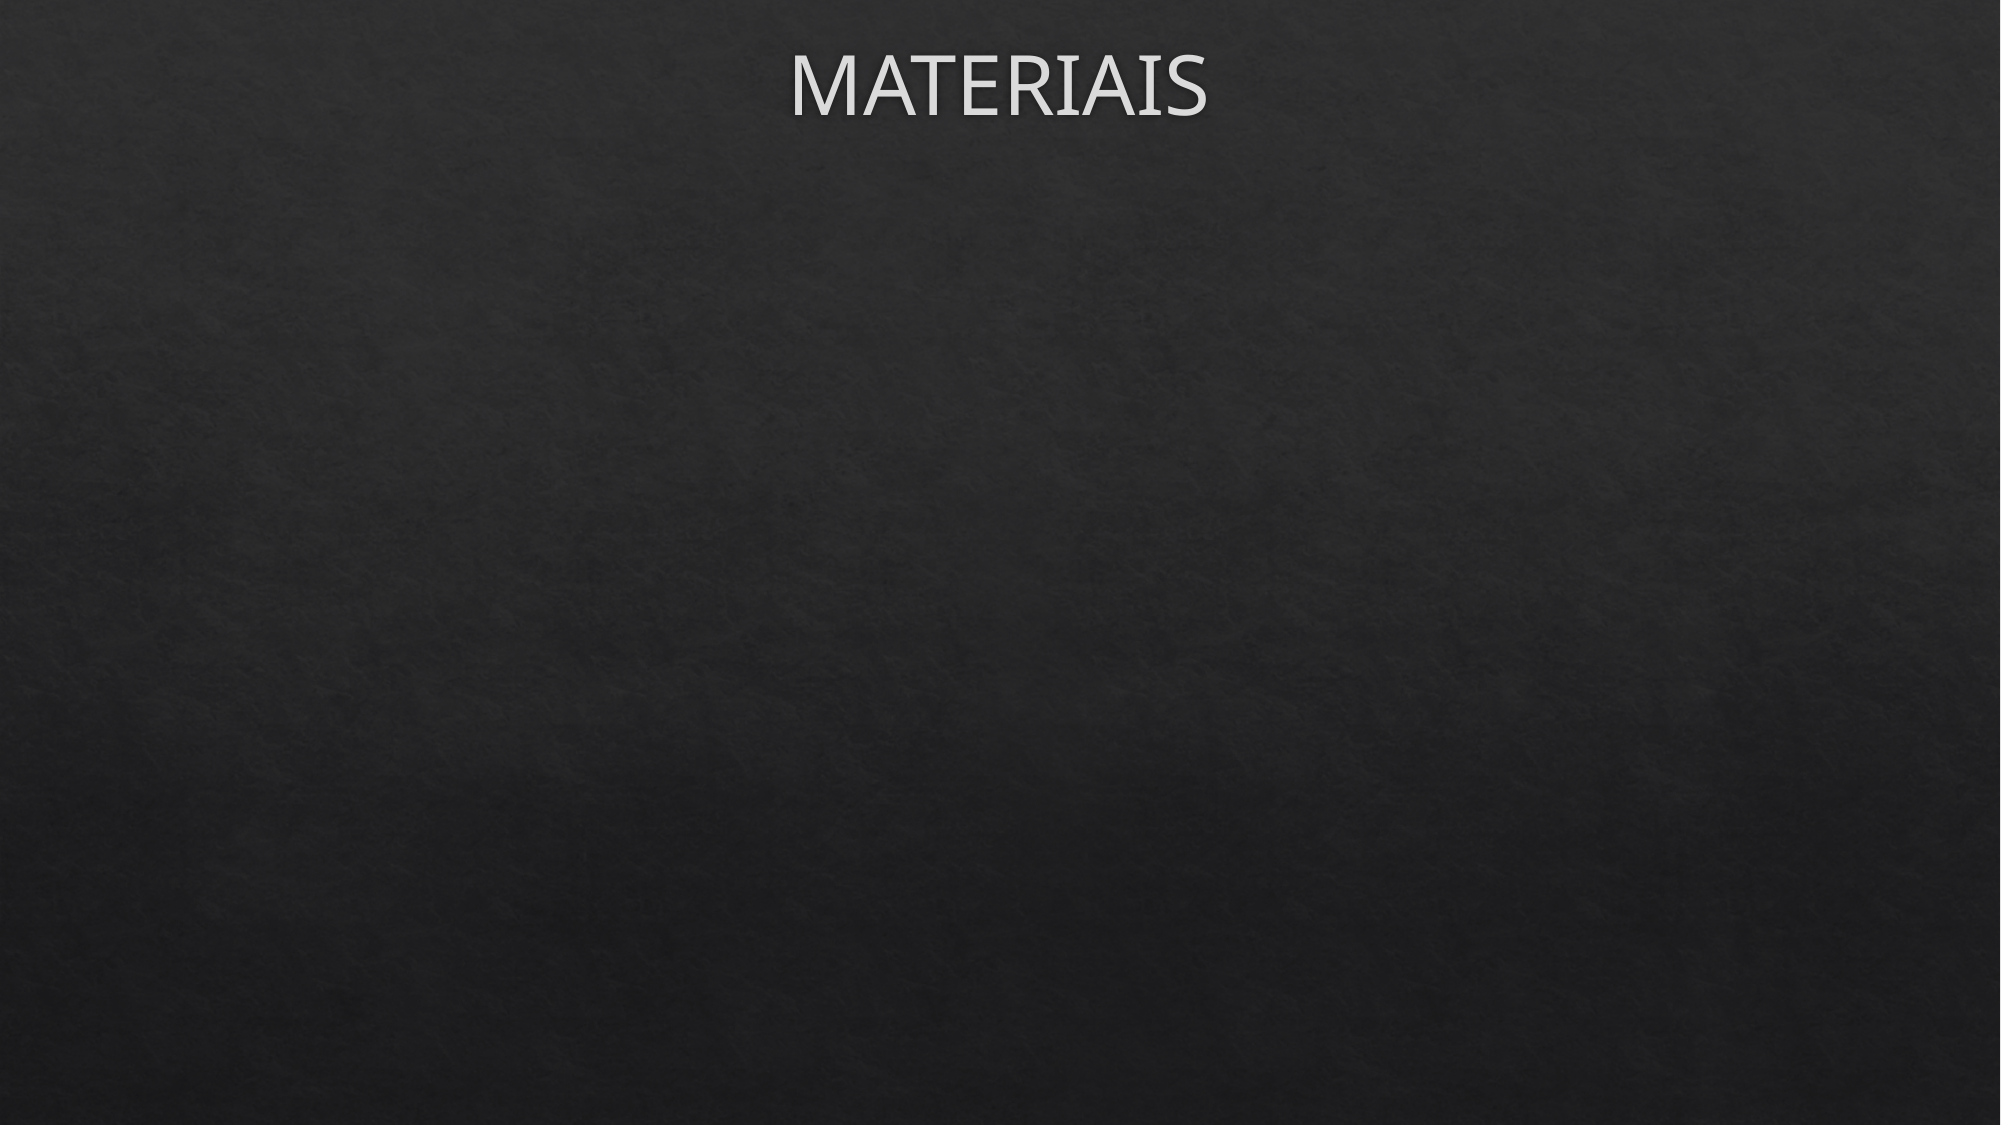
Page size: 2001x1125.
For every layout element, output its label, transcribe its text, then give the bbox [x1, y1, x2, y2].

title MATERIAIS [149, 2, 1849, 162]
